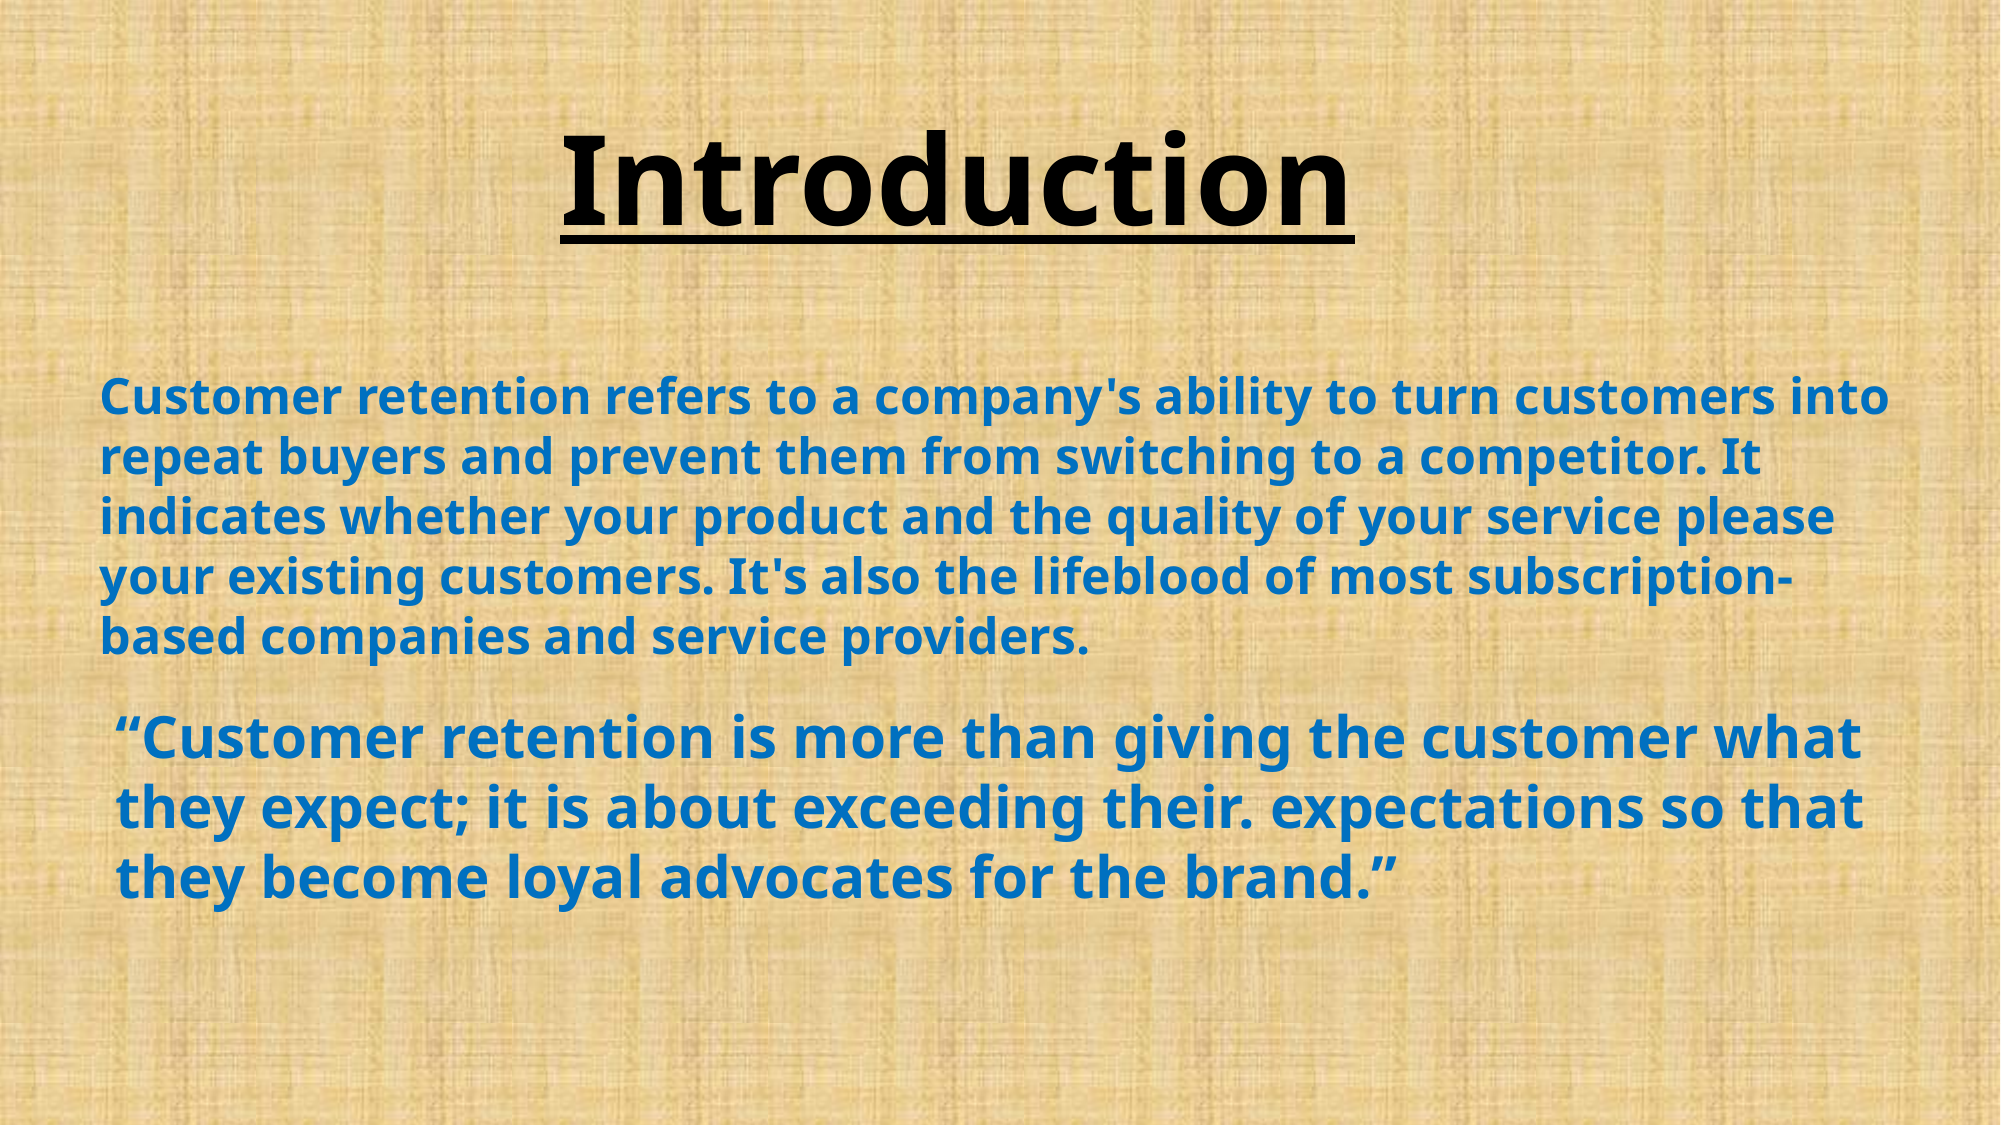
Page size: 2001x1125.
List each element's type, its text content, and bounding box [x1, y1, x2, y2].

text_box “Customer retention is more than giving the customer what they expect; it is about exceeding their. expectations so that they become loyal advocates for the brand.” [100, 693, 1914, 918]
text_box Customer retention refers to a company's ability to turn customers into repeat buyers and prevent them from switching to a competitor. It indicates whether your product and the quality of your service please your existing customers. It's also the lifeblood of most subscription-based companies and service providers. [85, 356, 1932, 672]
text_box Introduction [545, 93, 1702, 258]
picture [0, 0, 2001, 1125]
